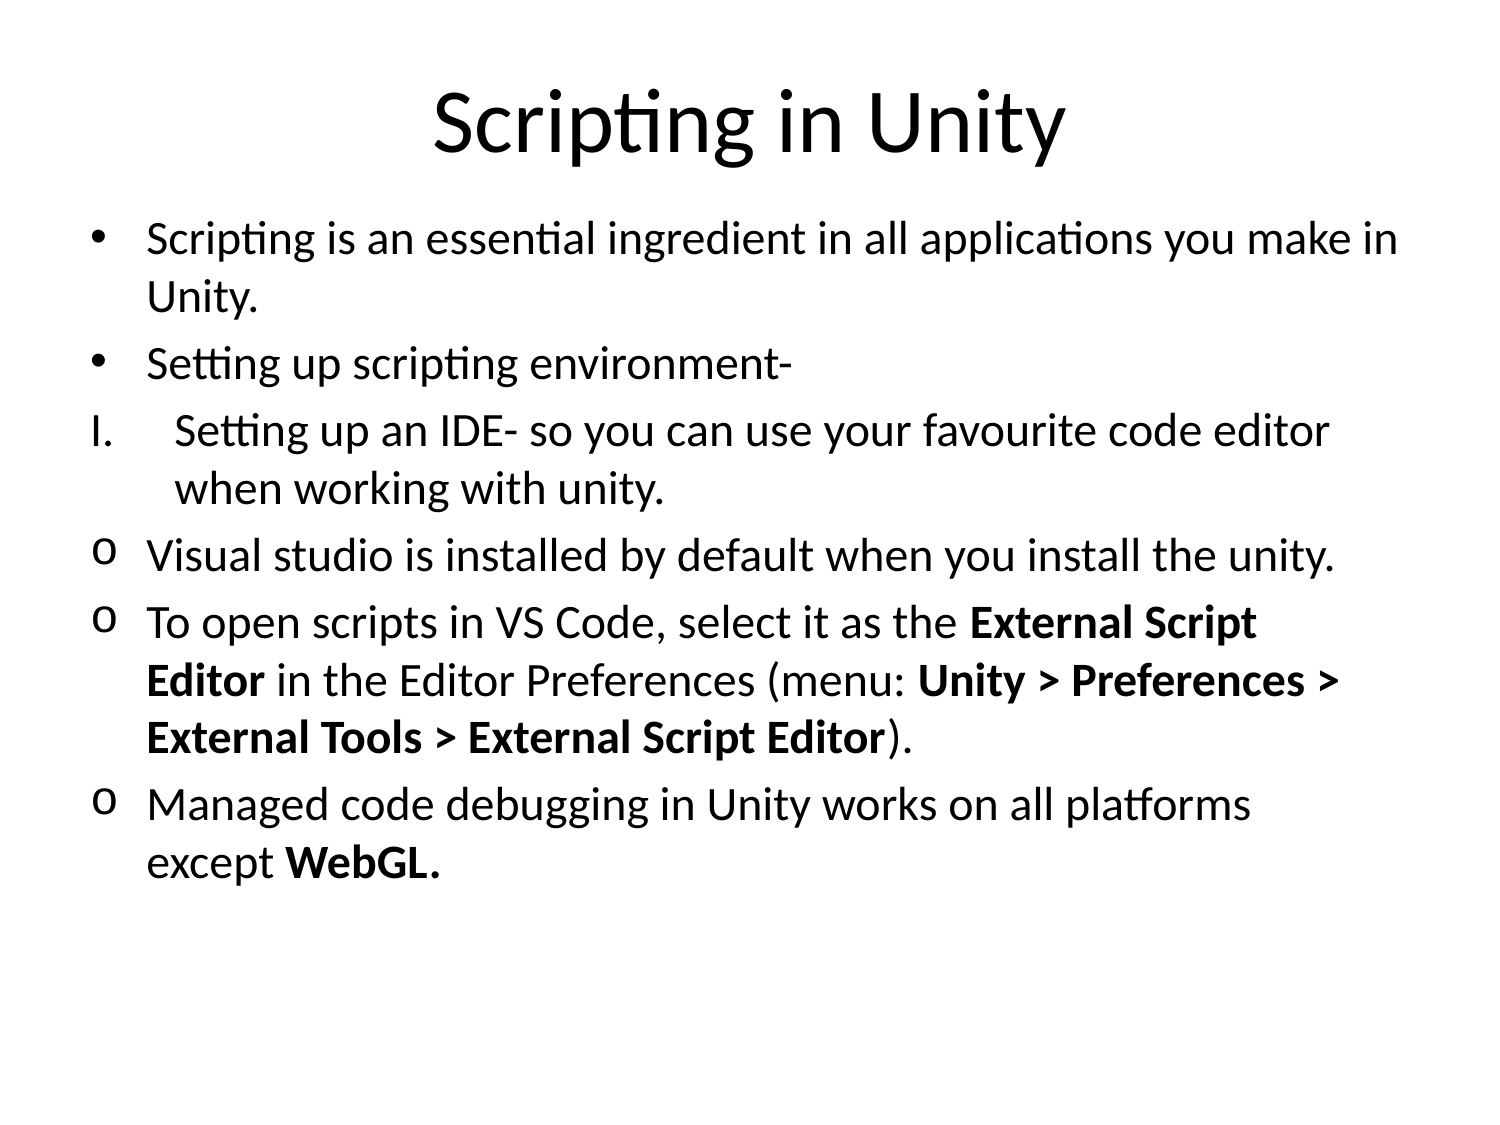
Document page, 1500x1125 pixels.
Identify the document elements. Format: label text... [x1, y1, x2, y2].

title Scripting in Unity [75, 45, 1425, 188]
list Scripting is an essential ingredient in all applications you make in Unity. Setting up scripting environment- Setting up an IDE- so you can use your favourite code editor when working with unity. Visual studio is installed by default when you install the unity. To open scripts in VS Code, select it as the External Script Editor in the Editor Preferences (menu: Unity > Preferences > External Tools > External Script Editor). Managed code debugging in Unity works on all platforms except WebGL. [75, 199, 1425, 1090]
